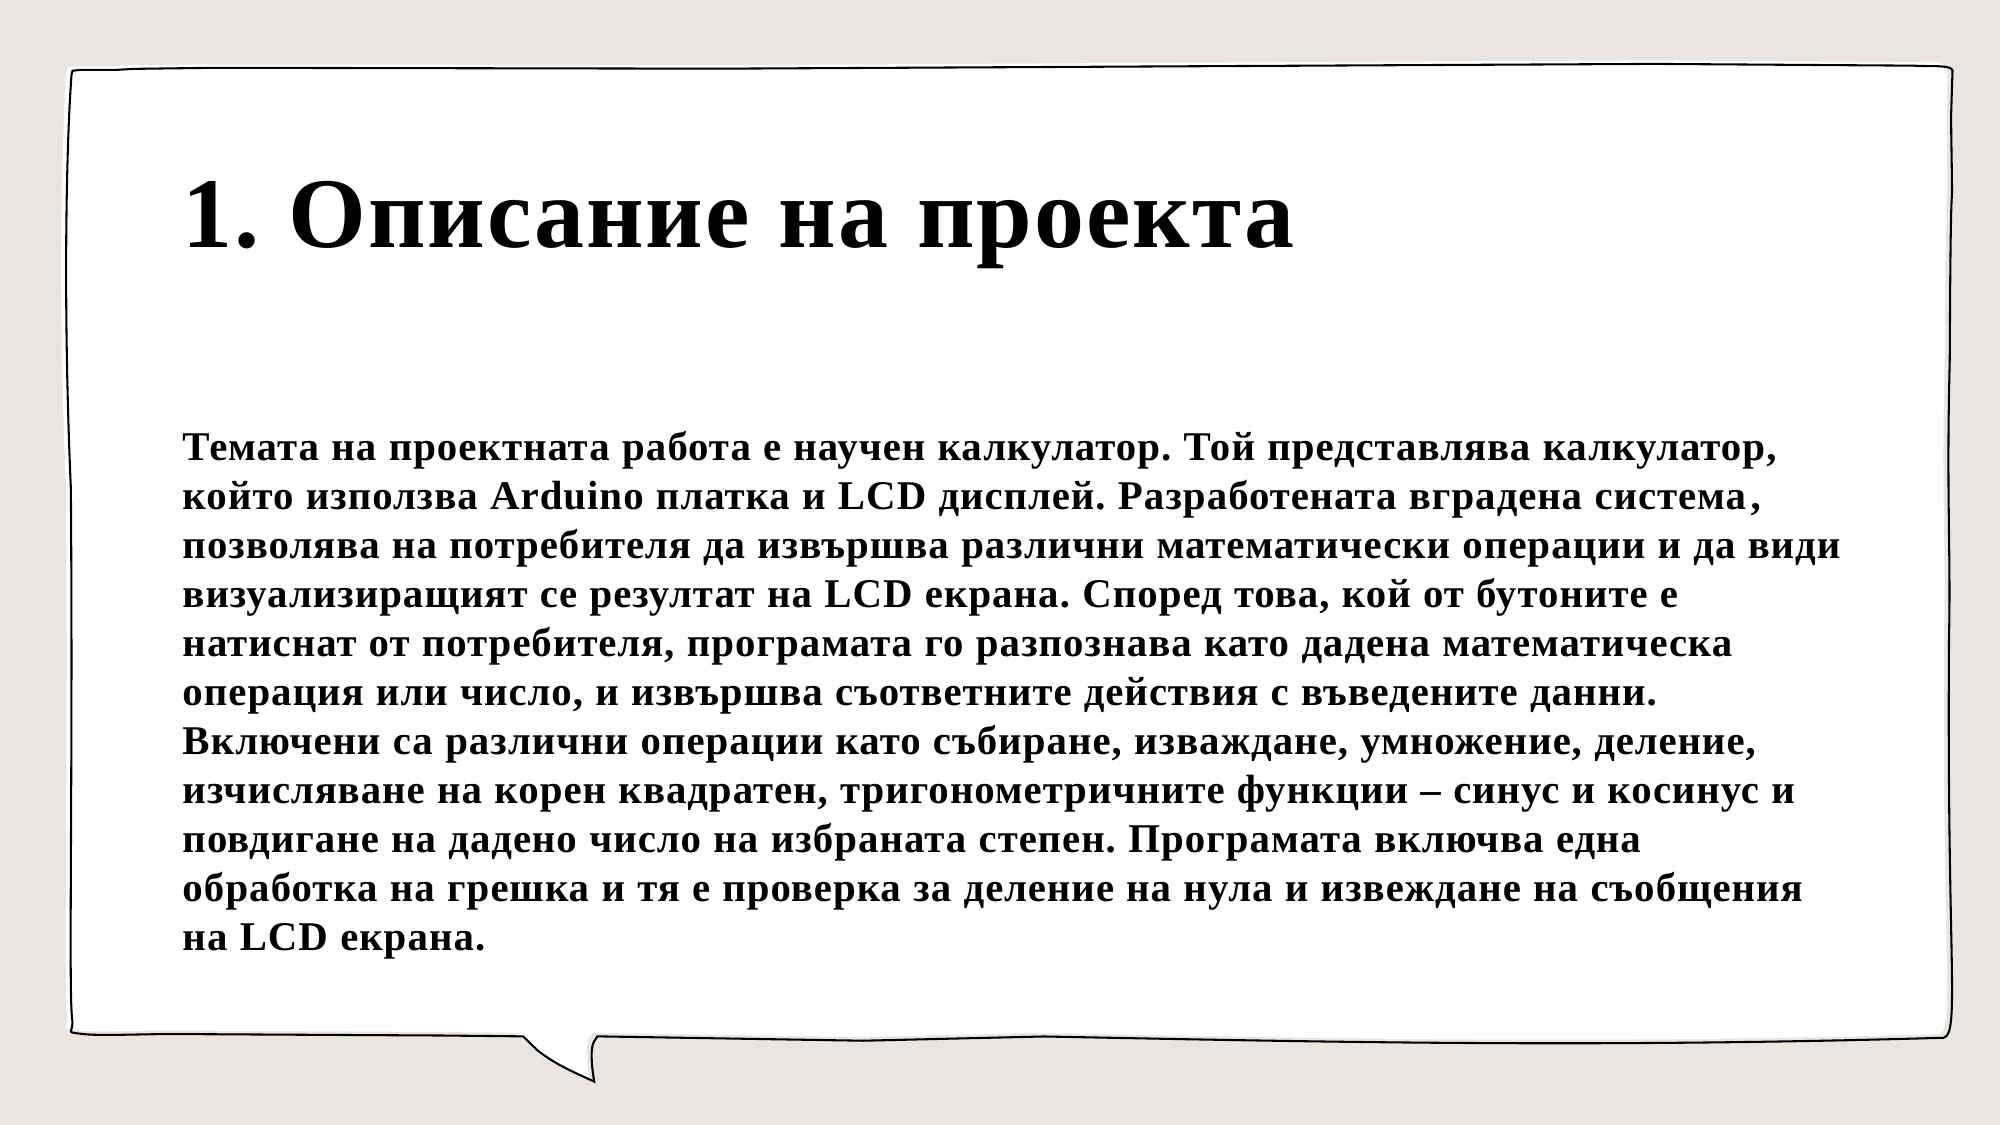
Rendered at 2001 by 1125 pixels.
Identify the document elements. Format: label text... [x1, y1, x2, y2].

list Темата на проектната работа е научен калкулатор. Той представлява калкулатор, който използва Arduino платка и LCD дисплей. Разработената вградена система, позволява на потребителя да извършва различни математически операции и да види визуализиращият се резултат на LCD екрана. Според това, кой от бутоните е натиснат от потребителя, програмата го разпознава като дадена математическа операция или число, и извършва съответните действия с въведените данни. Включени са различни операции като събиране, изваждане, умножение, деление, изчисляване на корен квадратен, тригонометричните функции – синус и косинус и повдигане на дадено число на избраната степен. Програмата включва една обработка на грешка и тя е проверка за деление на нула и извеждане на съобщения на LCD екрана. [167, 342, 1863, 971]
title 1. Описание на проекта [167, 91, 1863, 324]
